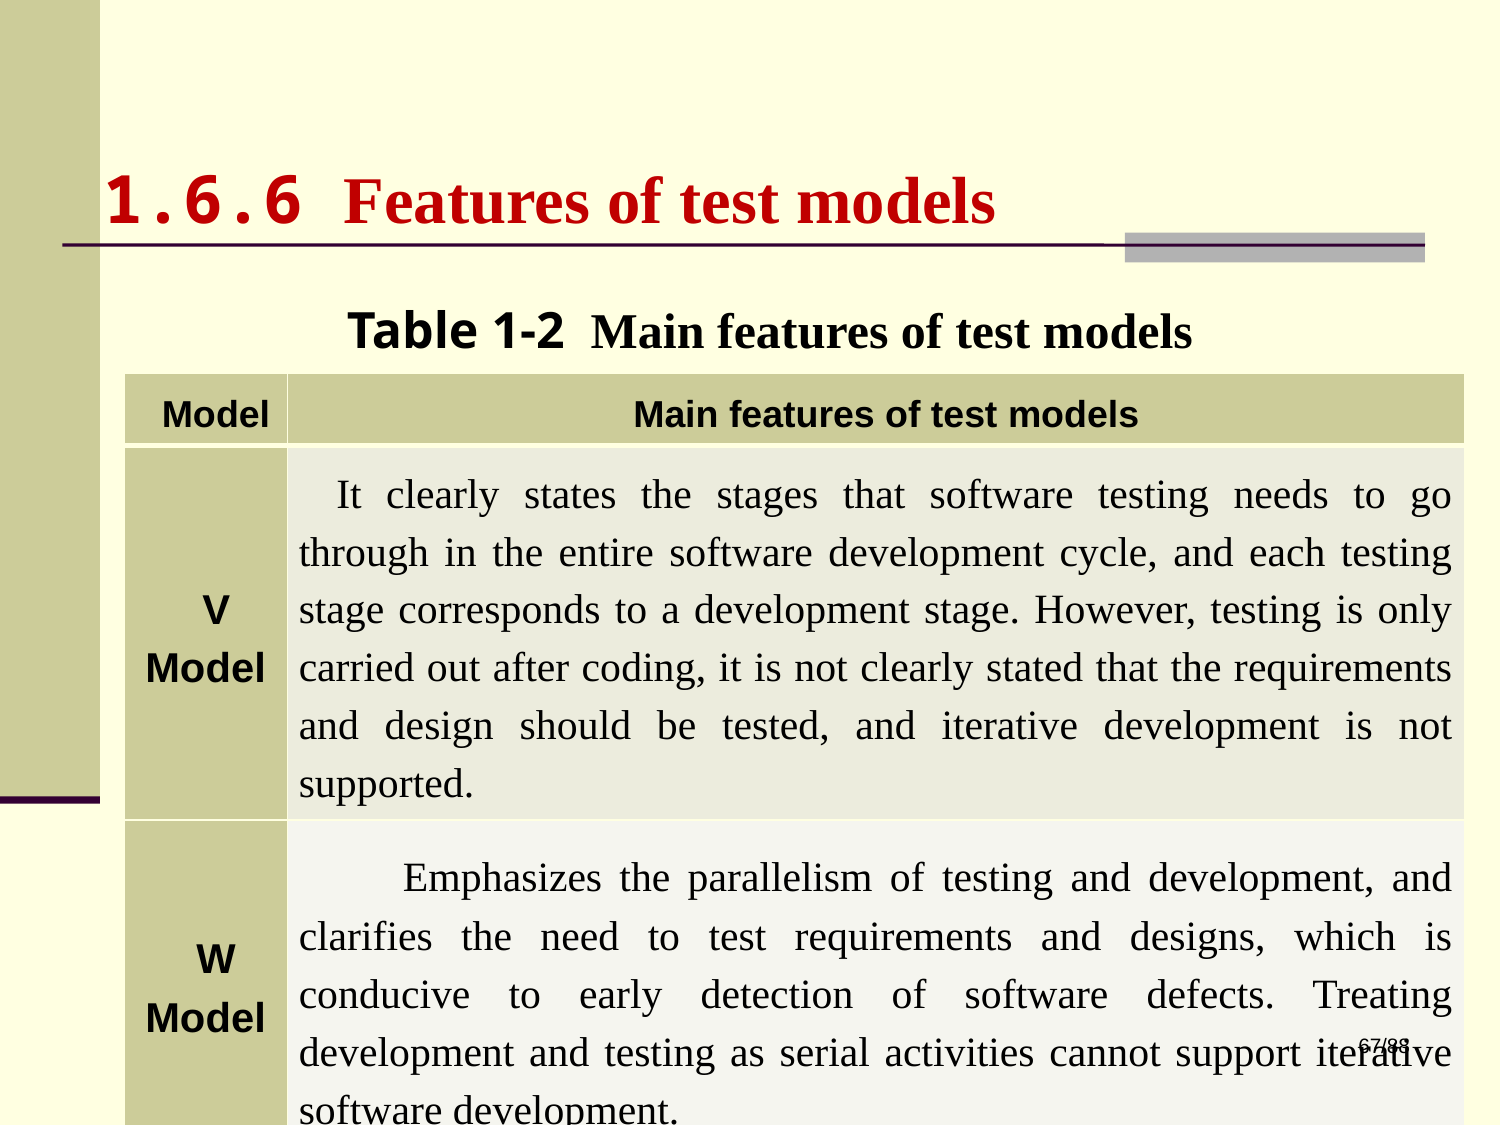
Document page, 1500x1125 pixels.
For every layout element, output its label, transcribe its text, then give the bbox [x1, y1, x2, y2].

table_cell It clearly states the stages that software testing needs to go through in the entire software development cycle, and each testing stage corresponds to a development stage. However, testing is only carried out after coding, it is not clearly stated that the requirements and design should be tested, and iterative development is not supported. [288, 448, 1464, 819]
slide_number 67/88 [1112, 1025, 1425, 1100]
table_header Model [125, 374, 287, 443]
text_box Table 1-2 Main features of test models [135, 290, 1353, 366]
table_cell V Model [125, 448, 287, 819]
table_header Main features of test models [288, 374, 1464, 443]
table_cell Emphasizes the parallelism of testing and development, and clarifies the need to test requirements and designs, which is conducive to early detection of software defects. Treating development and testing as serial activities cannot support iterative software development. [288, 821, 1464, 1125]
title 1.6.6 Features of test models [88, 103, 1364, 291]
table_cell W Model [125, 821, 287, 1125]
